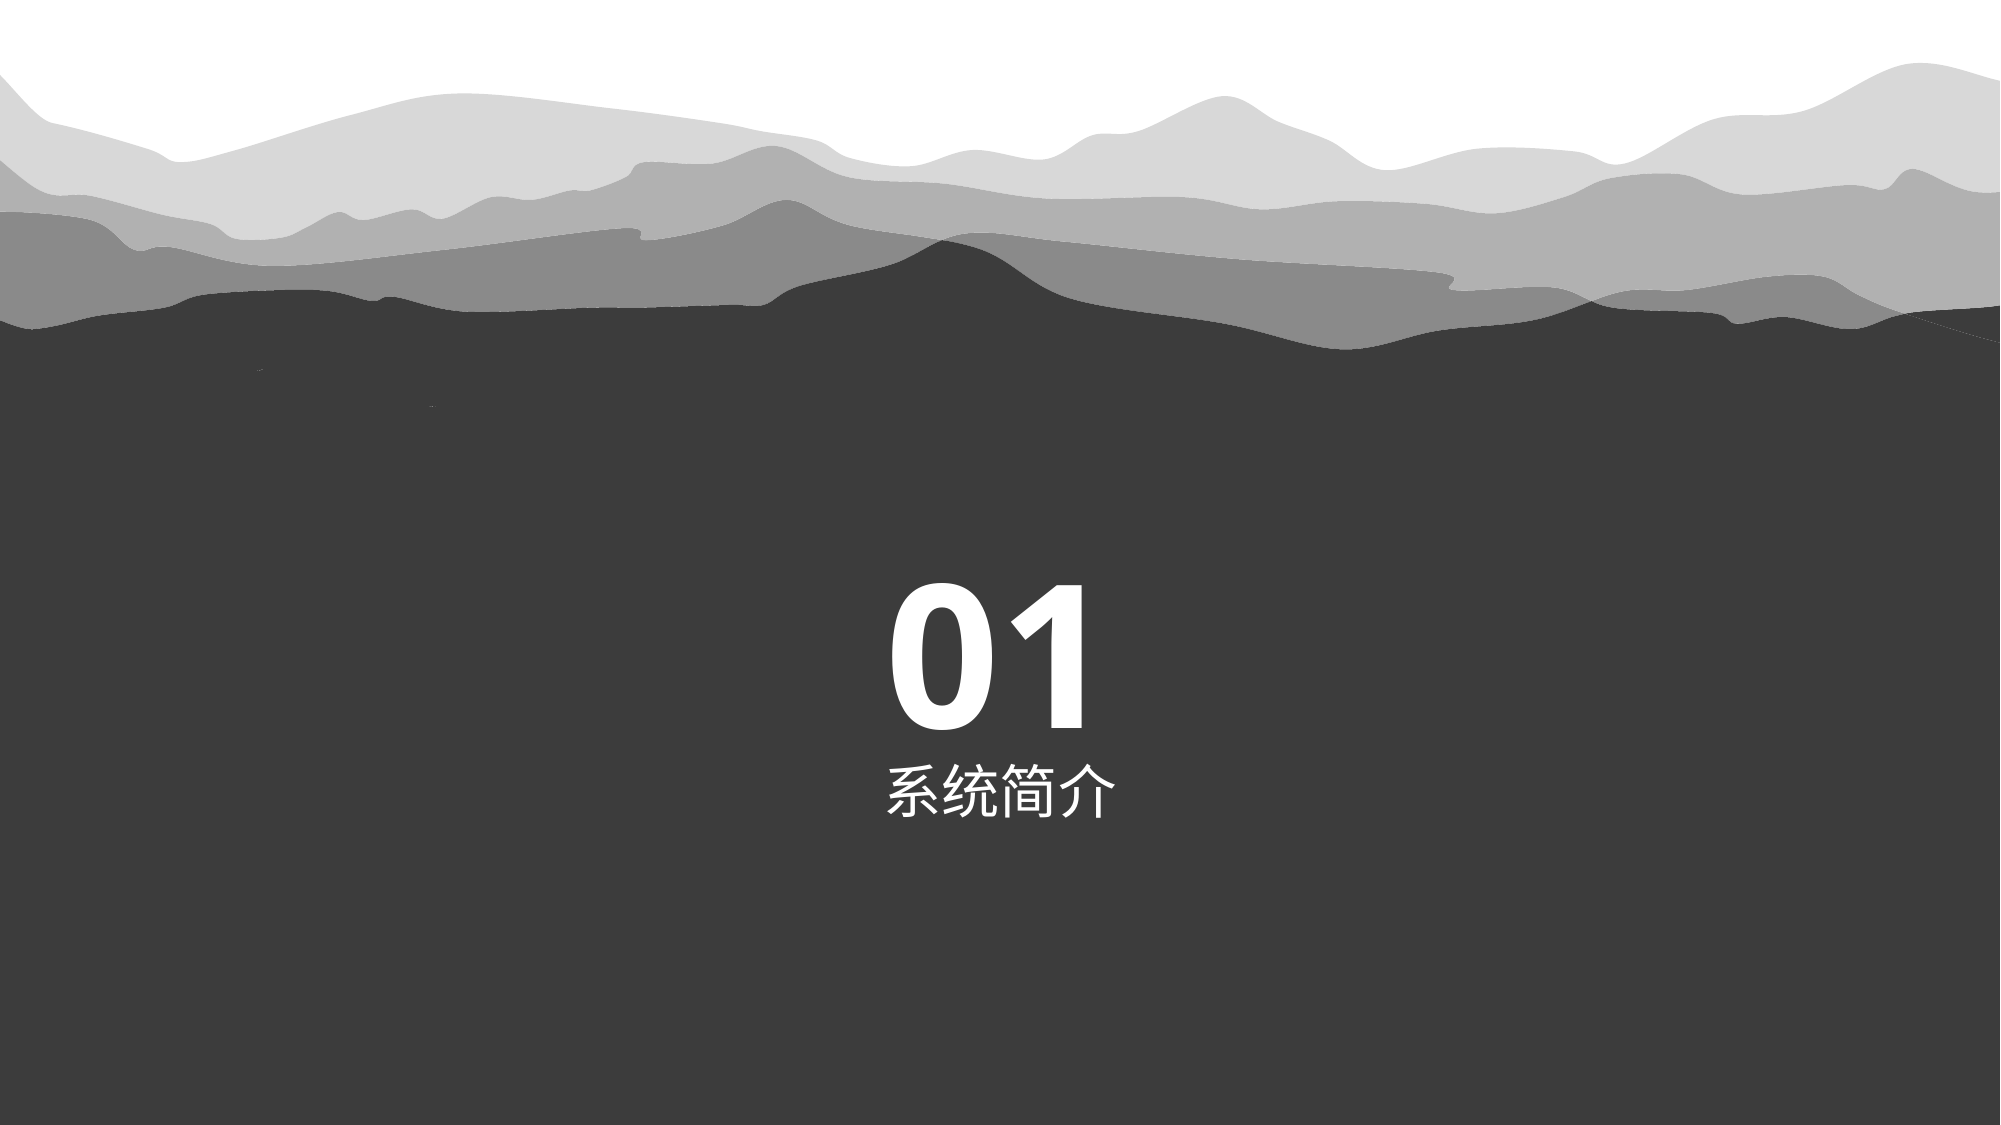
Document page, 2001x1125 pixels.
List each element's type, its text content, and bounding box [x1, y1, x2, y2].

list 系统简介 [377, 755, 1623, 850]
list 01 [377, 548, 1623, 755]
